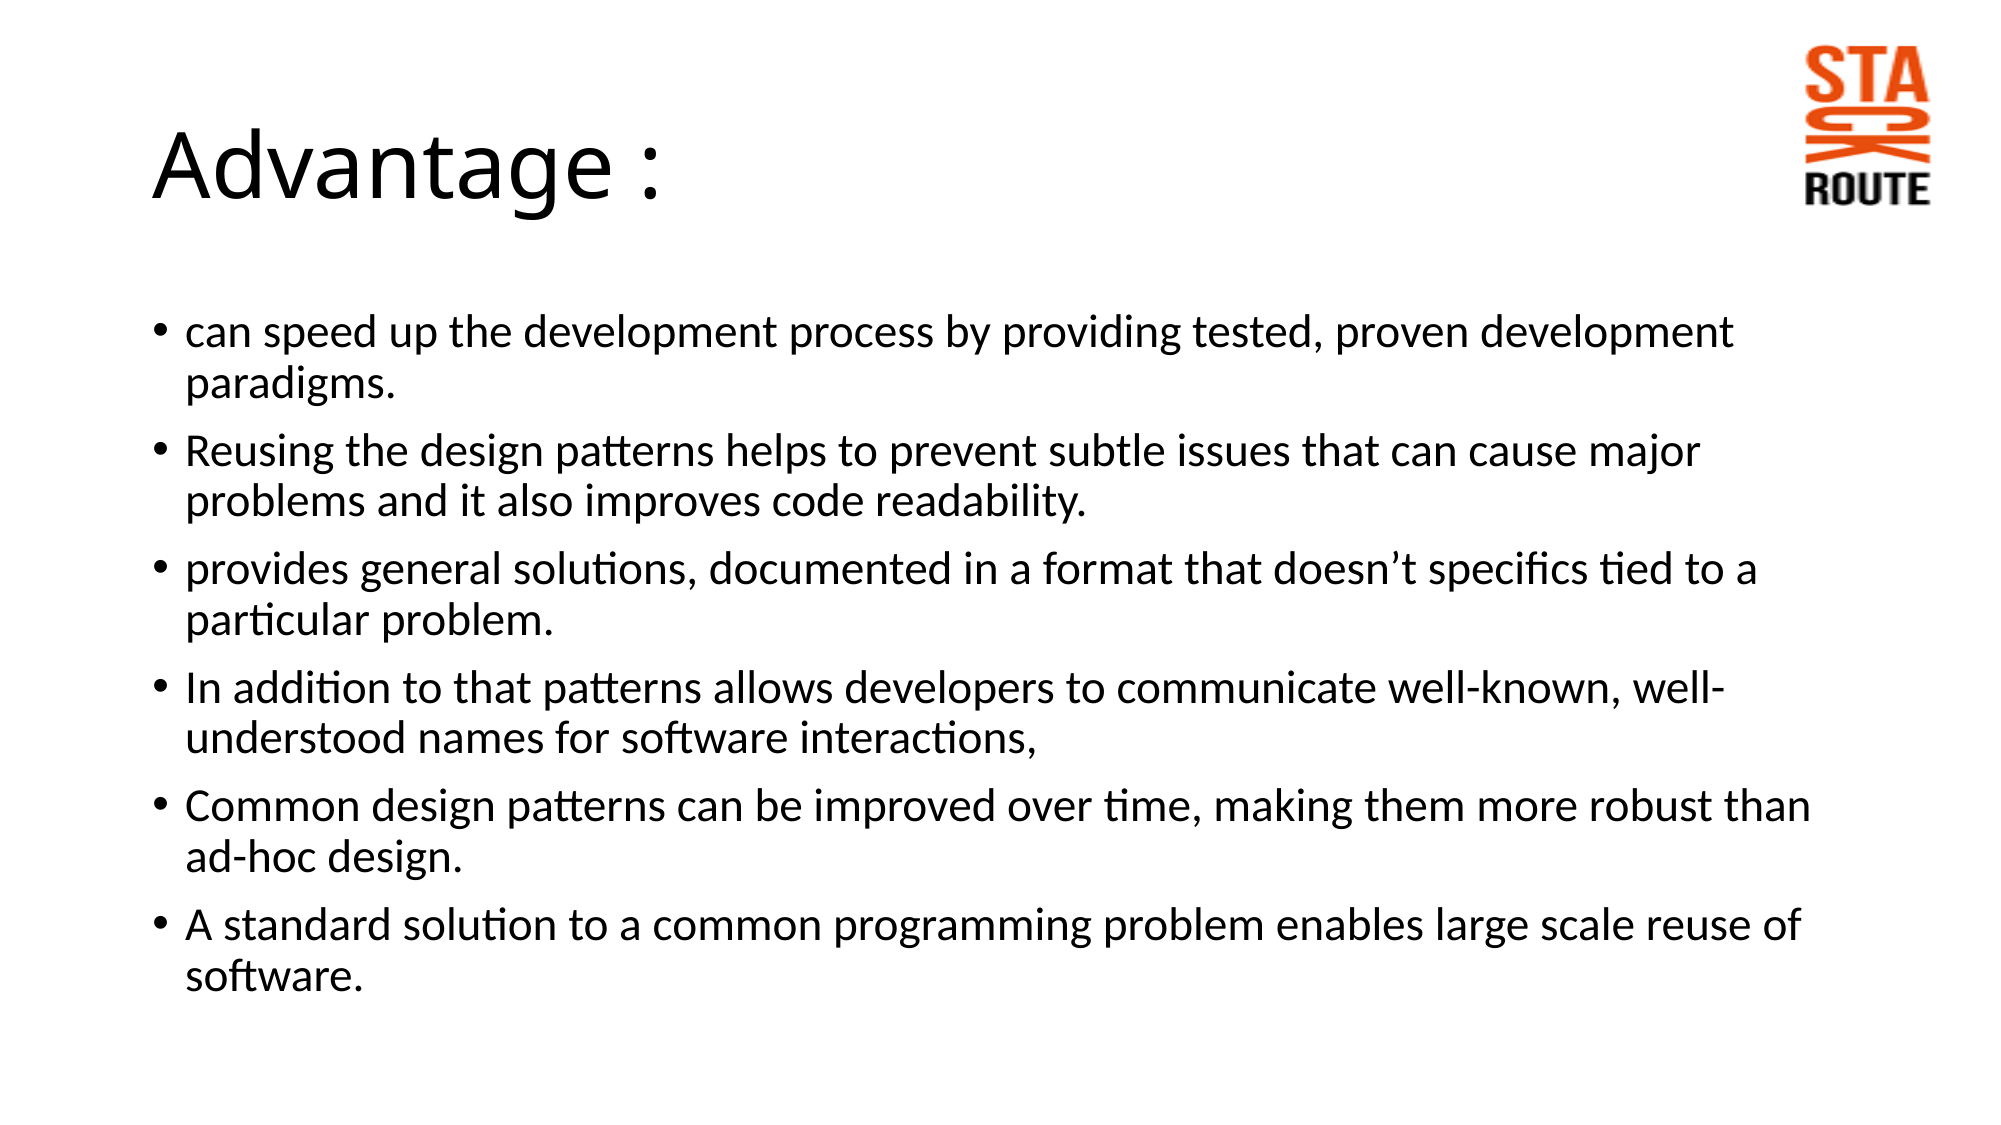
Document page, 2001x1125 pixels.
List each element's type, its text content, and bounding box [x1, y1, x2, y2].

list can speed up the development process by providing tested, proven development paradigms. Reusing the design patterns helps to prevent subtle issues that can cause major problems and it also improves code readability. provides general solutions, documented in a format that doesn’t specifics tied to a particular problem. In addition to that patterns allows developers to communicate well-known, well-understood names for software interactions, Common design patterns can be improved over time, making them more robust than ad-hoc design. A standard solution to a common programming problem enables large scale reuse of software. [137, 299, 1863, 1014]
title Advantage : [137, 59, 1863, 278]
picture [1777, 35, 1966, 221]
